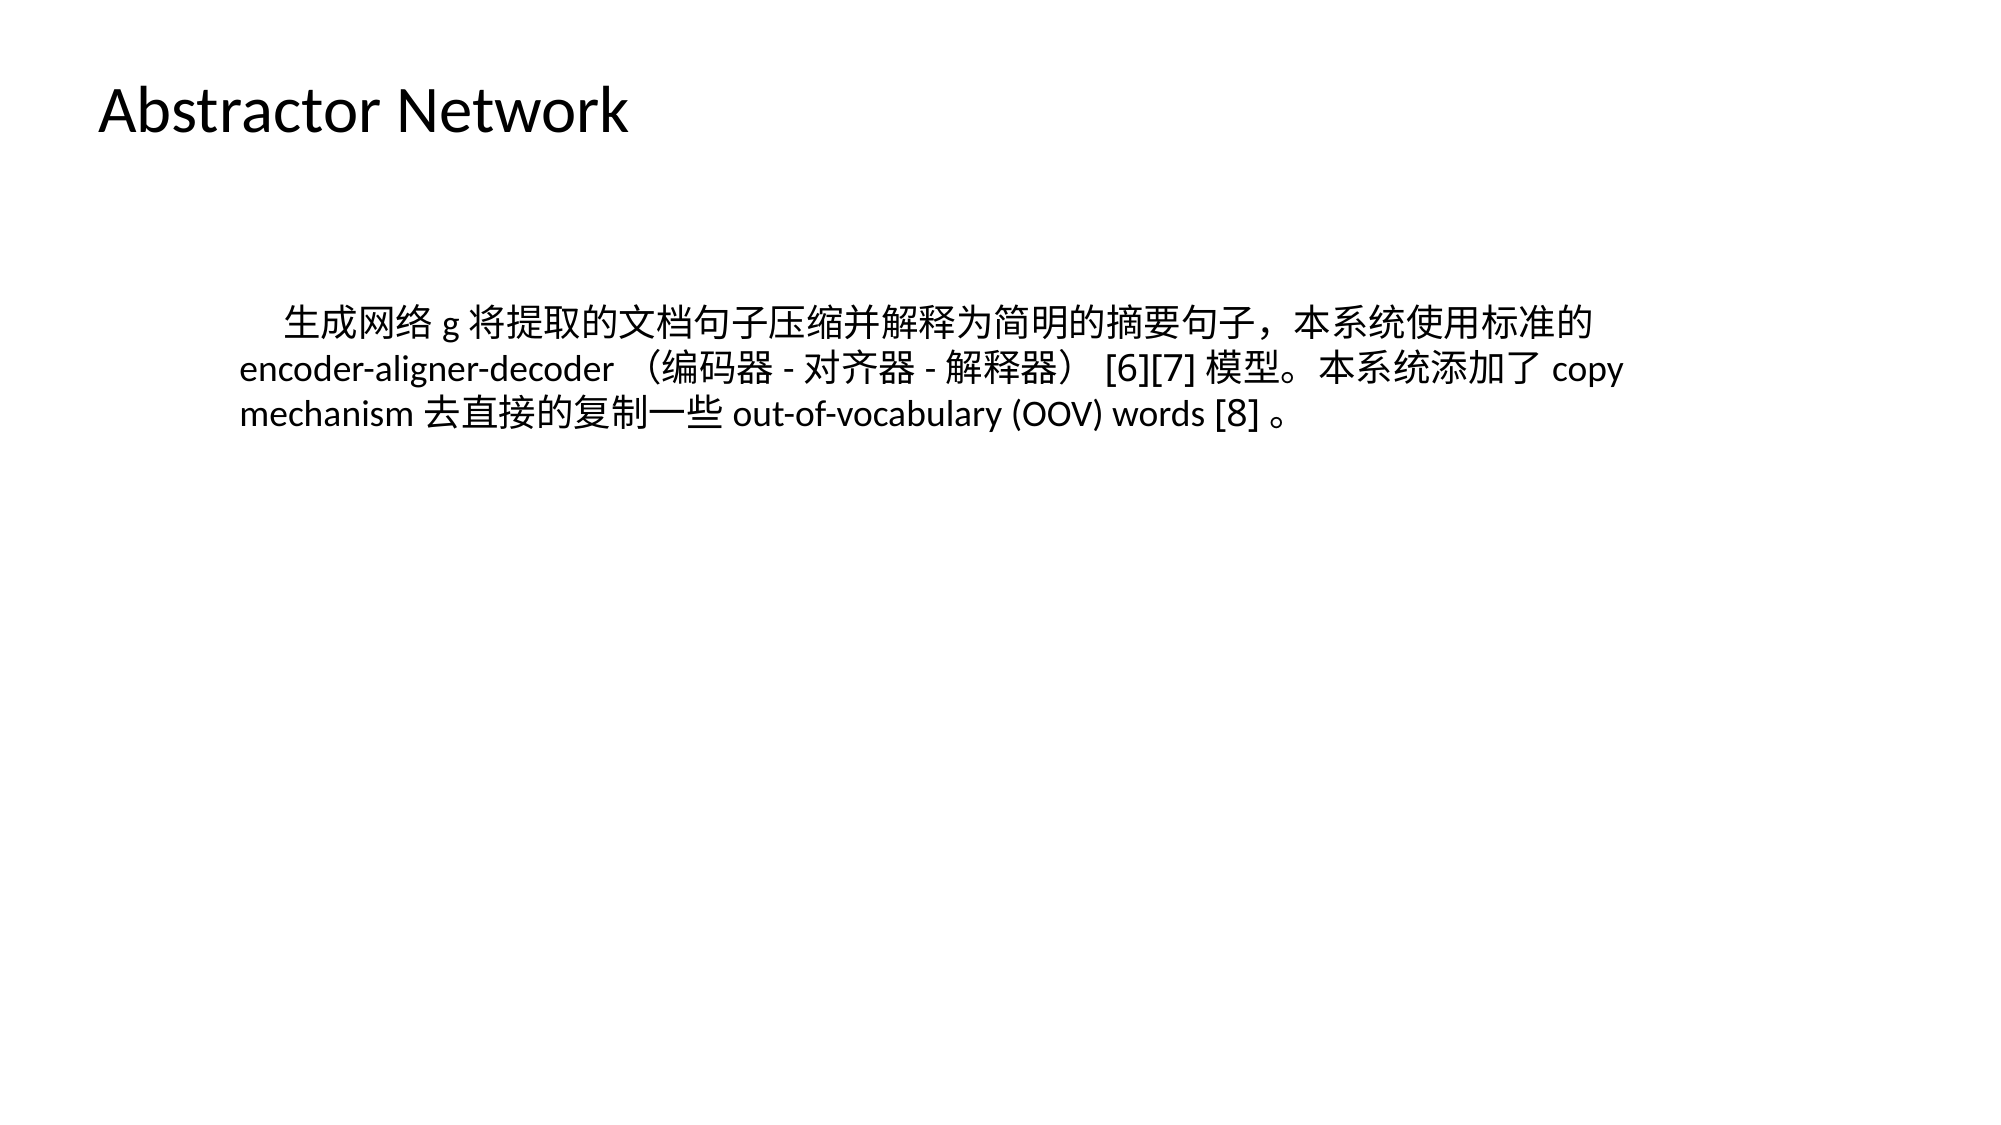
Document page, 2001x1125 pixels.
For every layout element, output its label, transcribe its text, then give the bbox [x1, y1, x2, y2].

text_box Abstractor Network [83, 57, 1001, 153]
text_box 生成网络g将提取的文档句子压缩并解释为简明的摘要句子，本系统使用标准的encoder-aligner-decoder（编码器-对齐器-解释器）[6][7]模型。本系统添加了copy mechanism去直接的复制一些out-of-vocabulary (OOV) words [8]。 [224, 291, 1690, 441]
